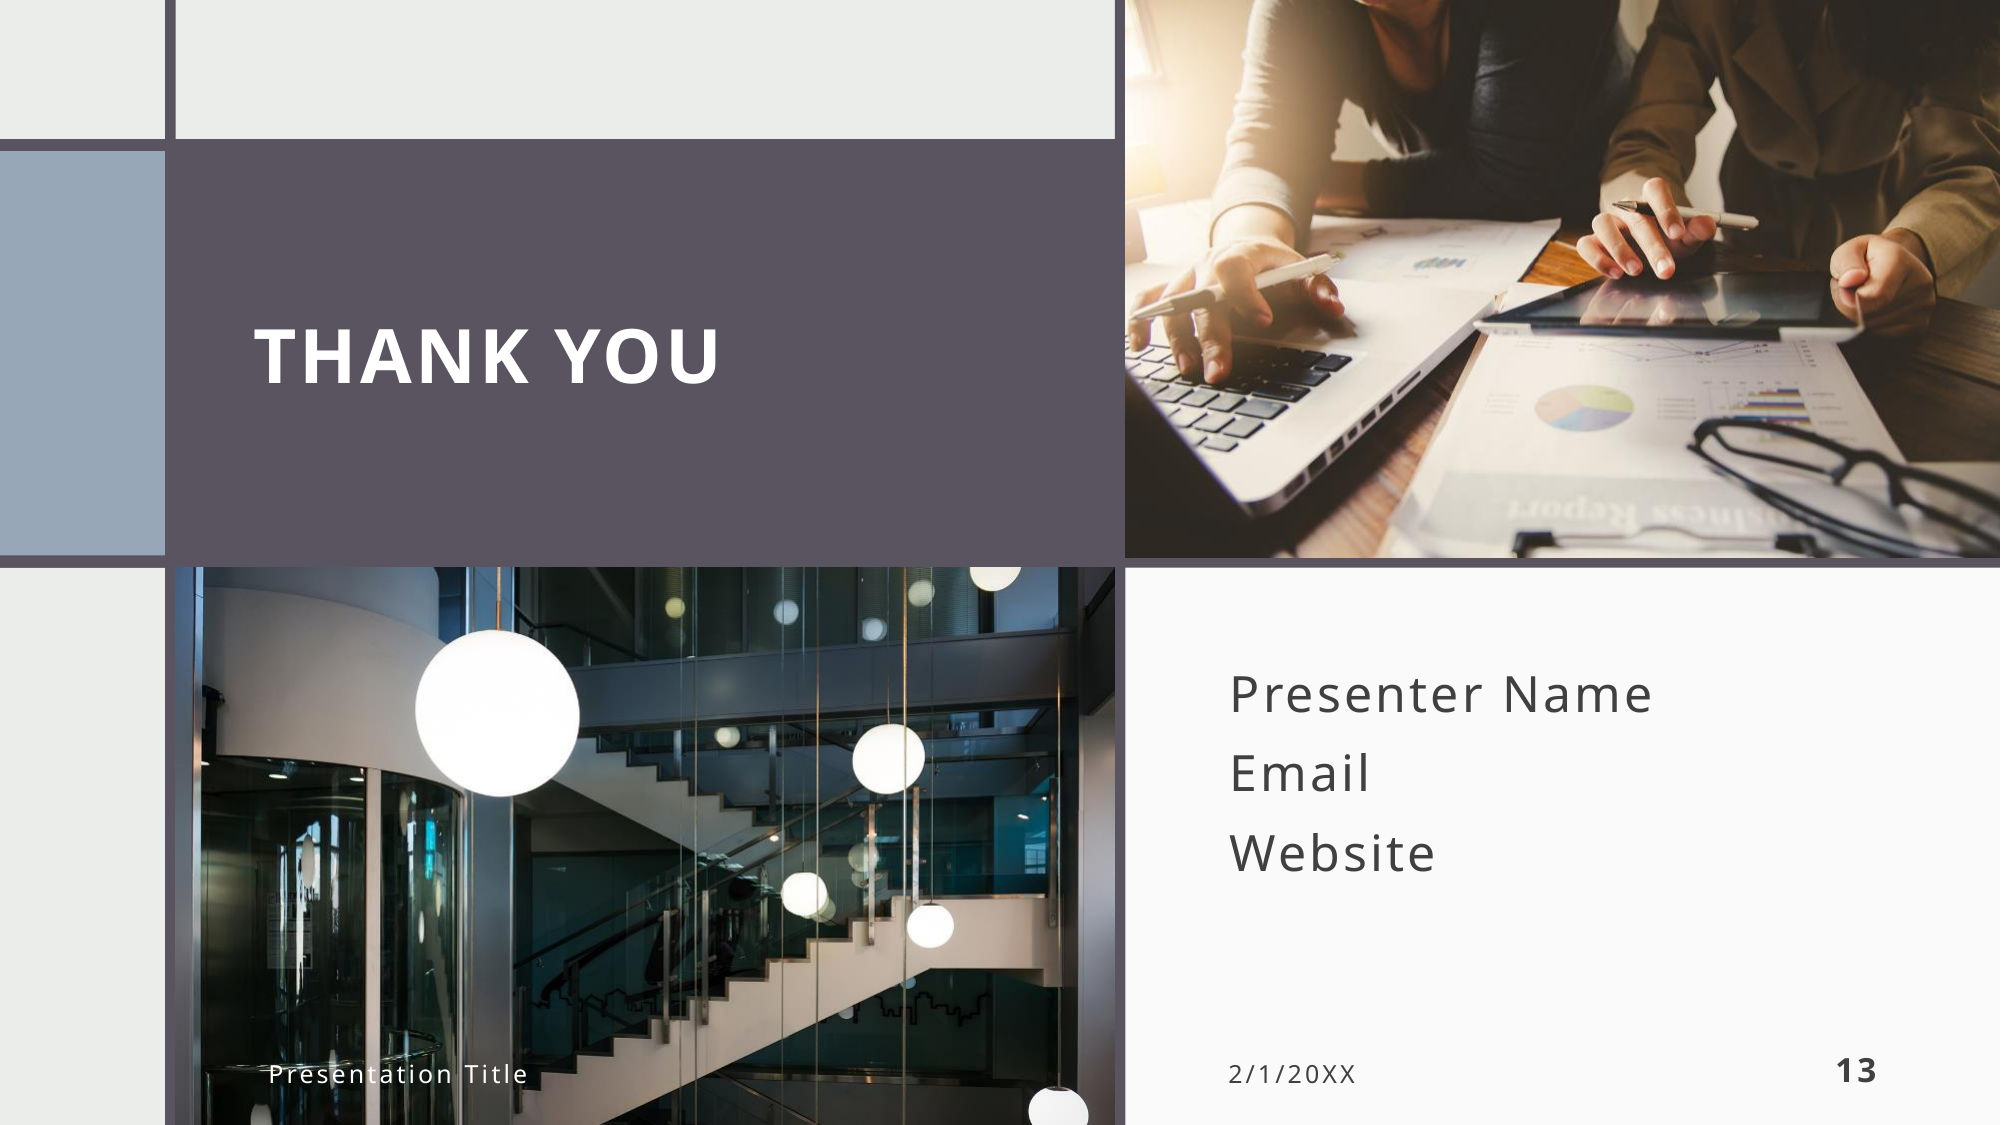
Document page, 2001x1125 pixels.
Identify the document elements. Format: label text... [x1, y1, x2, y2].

list Presenter Name Email Website [1211, 644, 1895, 1020]
slide_number 13 [1733, 1035, 1895, 1110]
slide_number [1210, 1035, 1660, 1110]
title THANK YOU [235, 186, 1033, 518]
picture [1124, 0, 2000, 558]
picture [174, 567, 1115, 1125]
